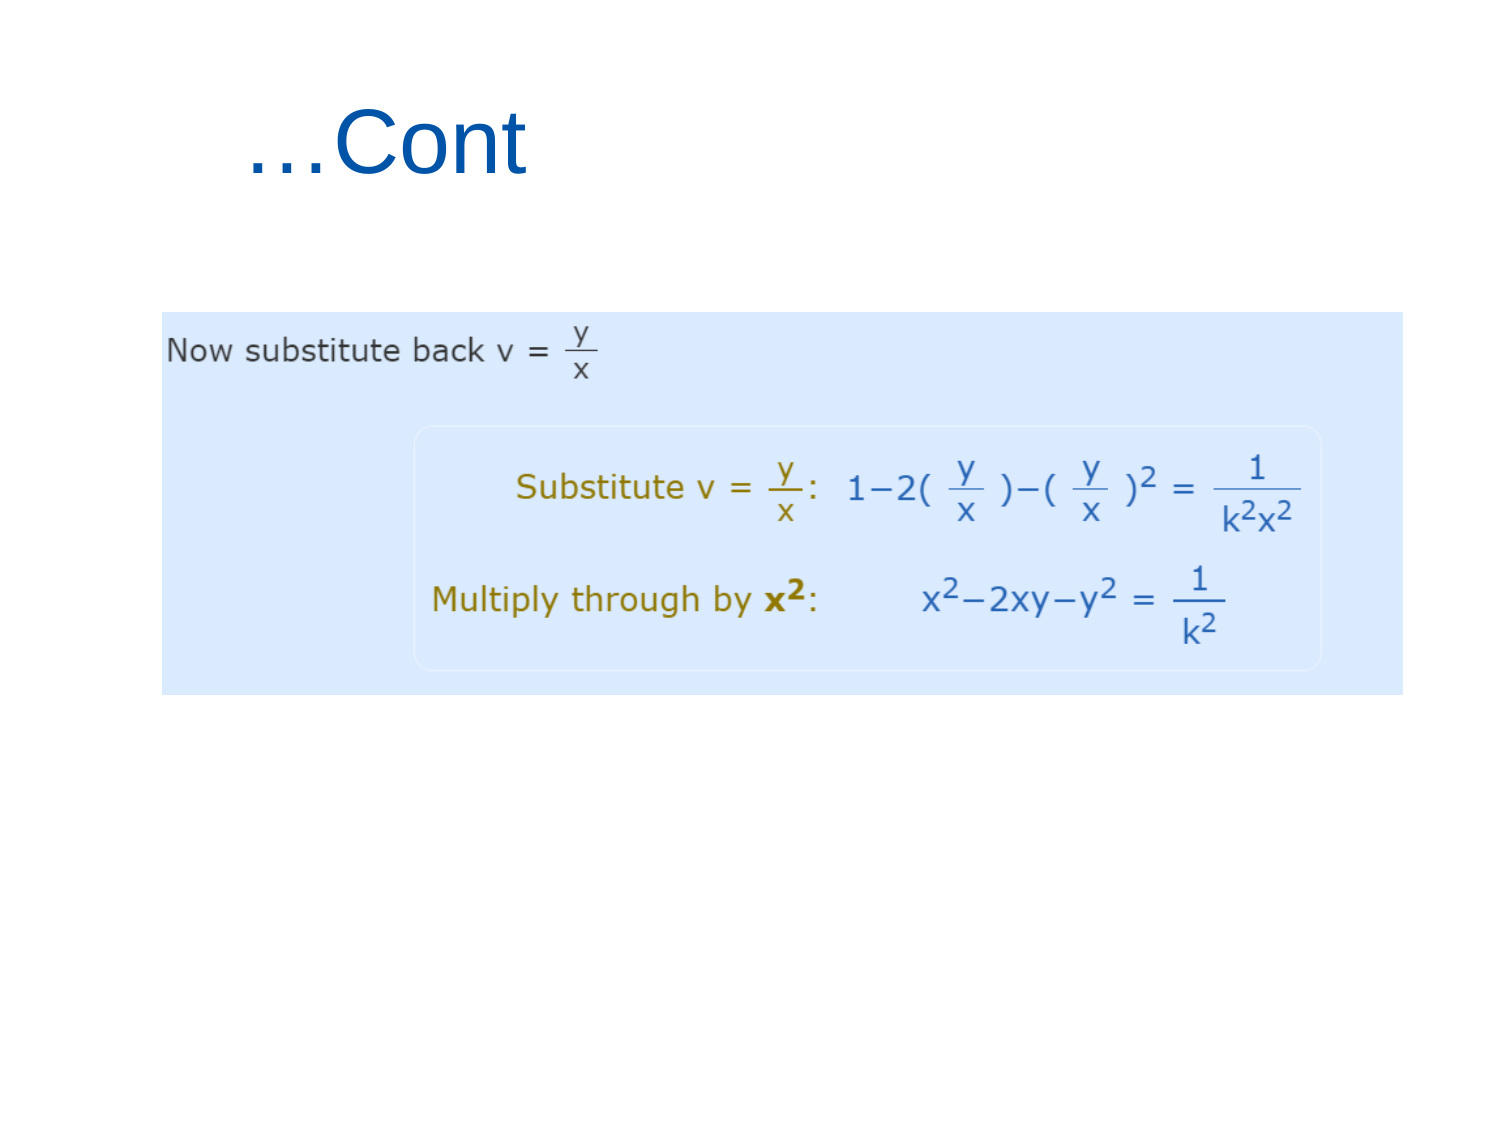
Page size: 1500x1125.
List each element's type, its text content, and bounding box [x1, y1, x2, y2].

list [162, 312, 1404, 695]
title …Cont [206, 42, 563, 231]
